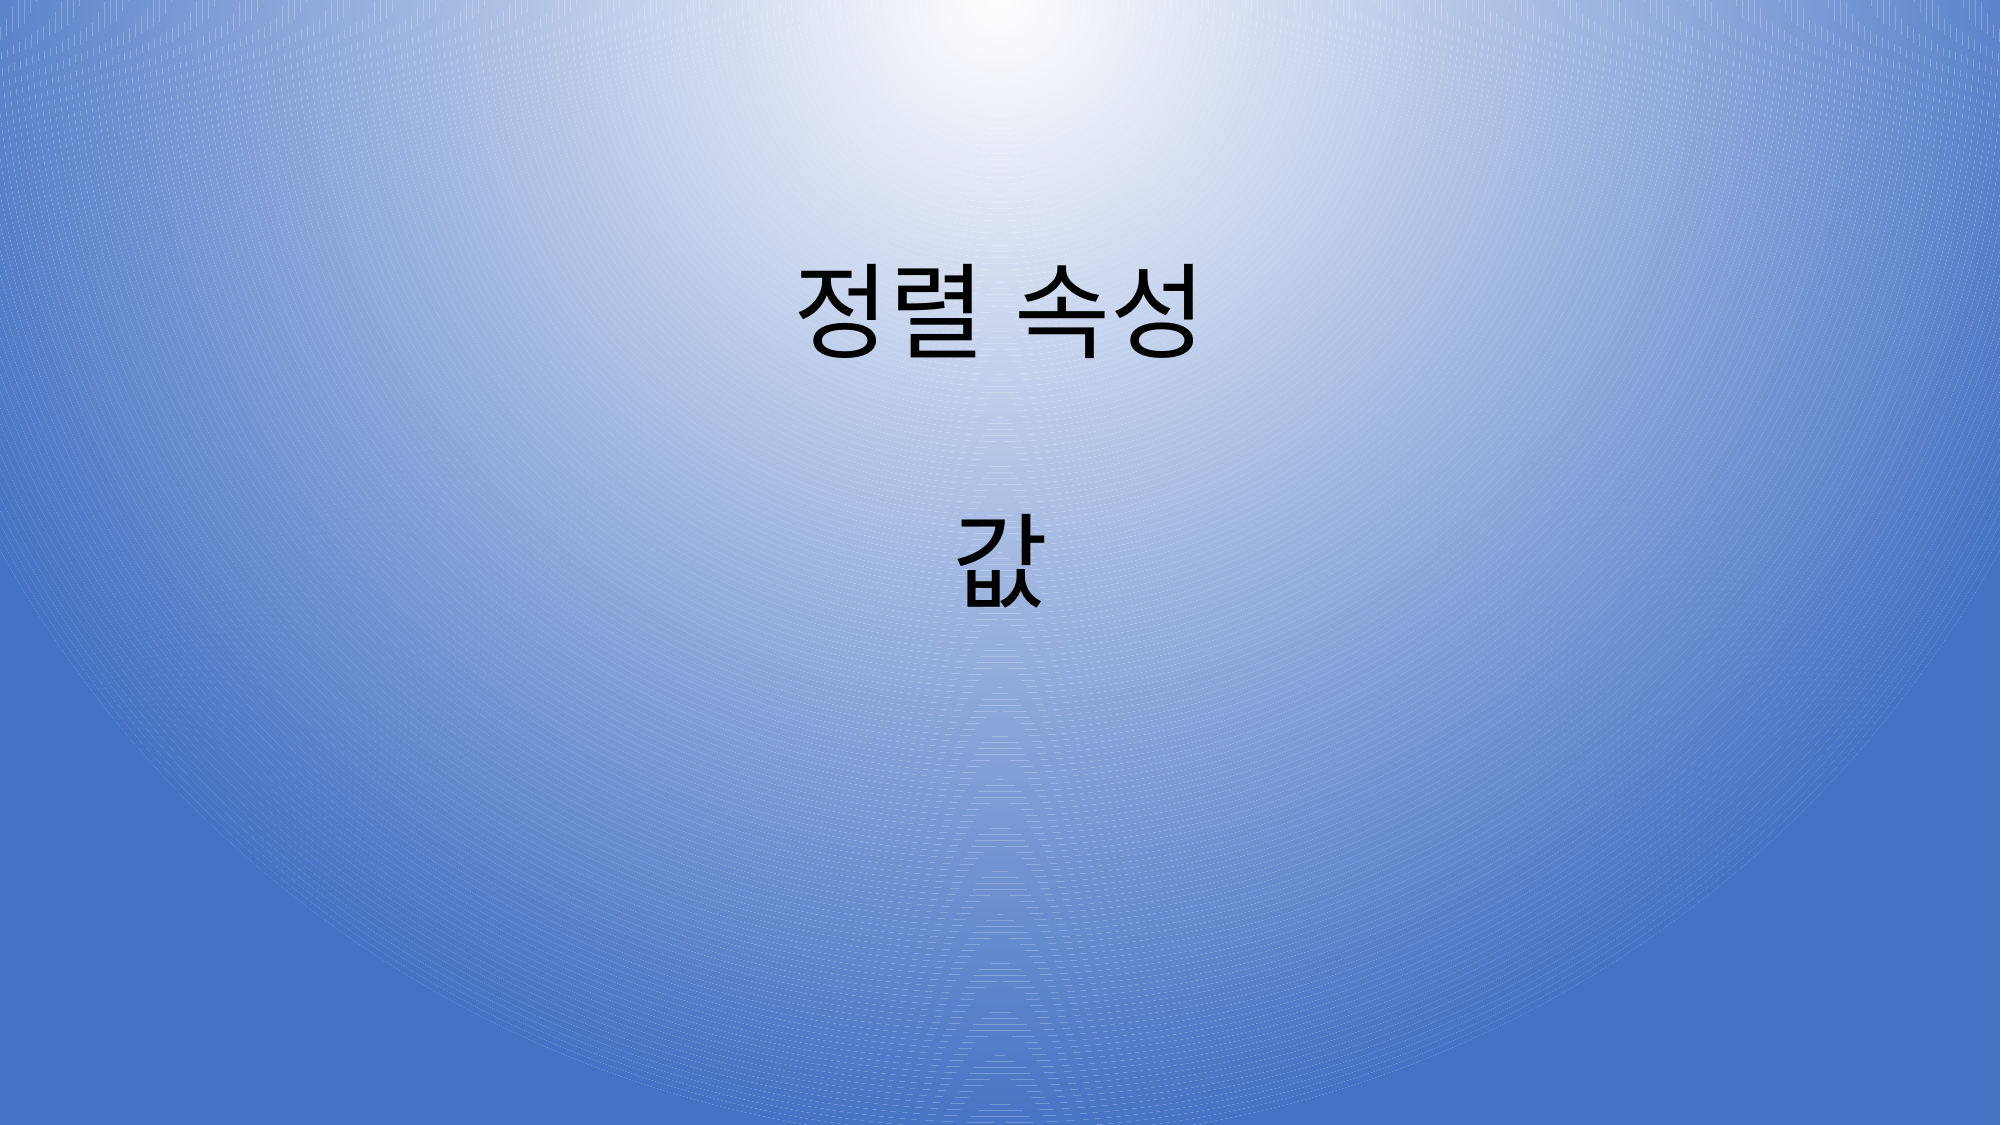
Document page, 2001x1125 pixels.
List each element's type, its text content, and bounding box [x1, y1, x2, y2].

text_box 정렬 속성 값 [443, 239, 1557, 629]
